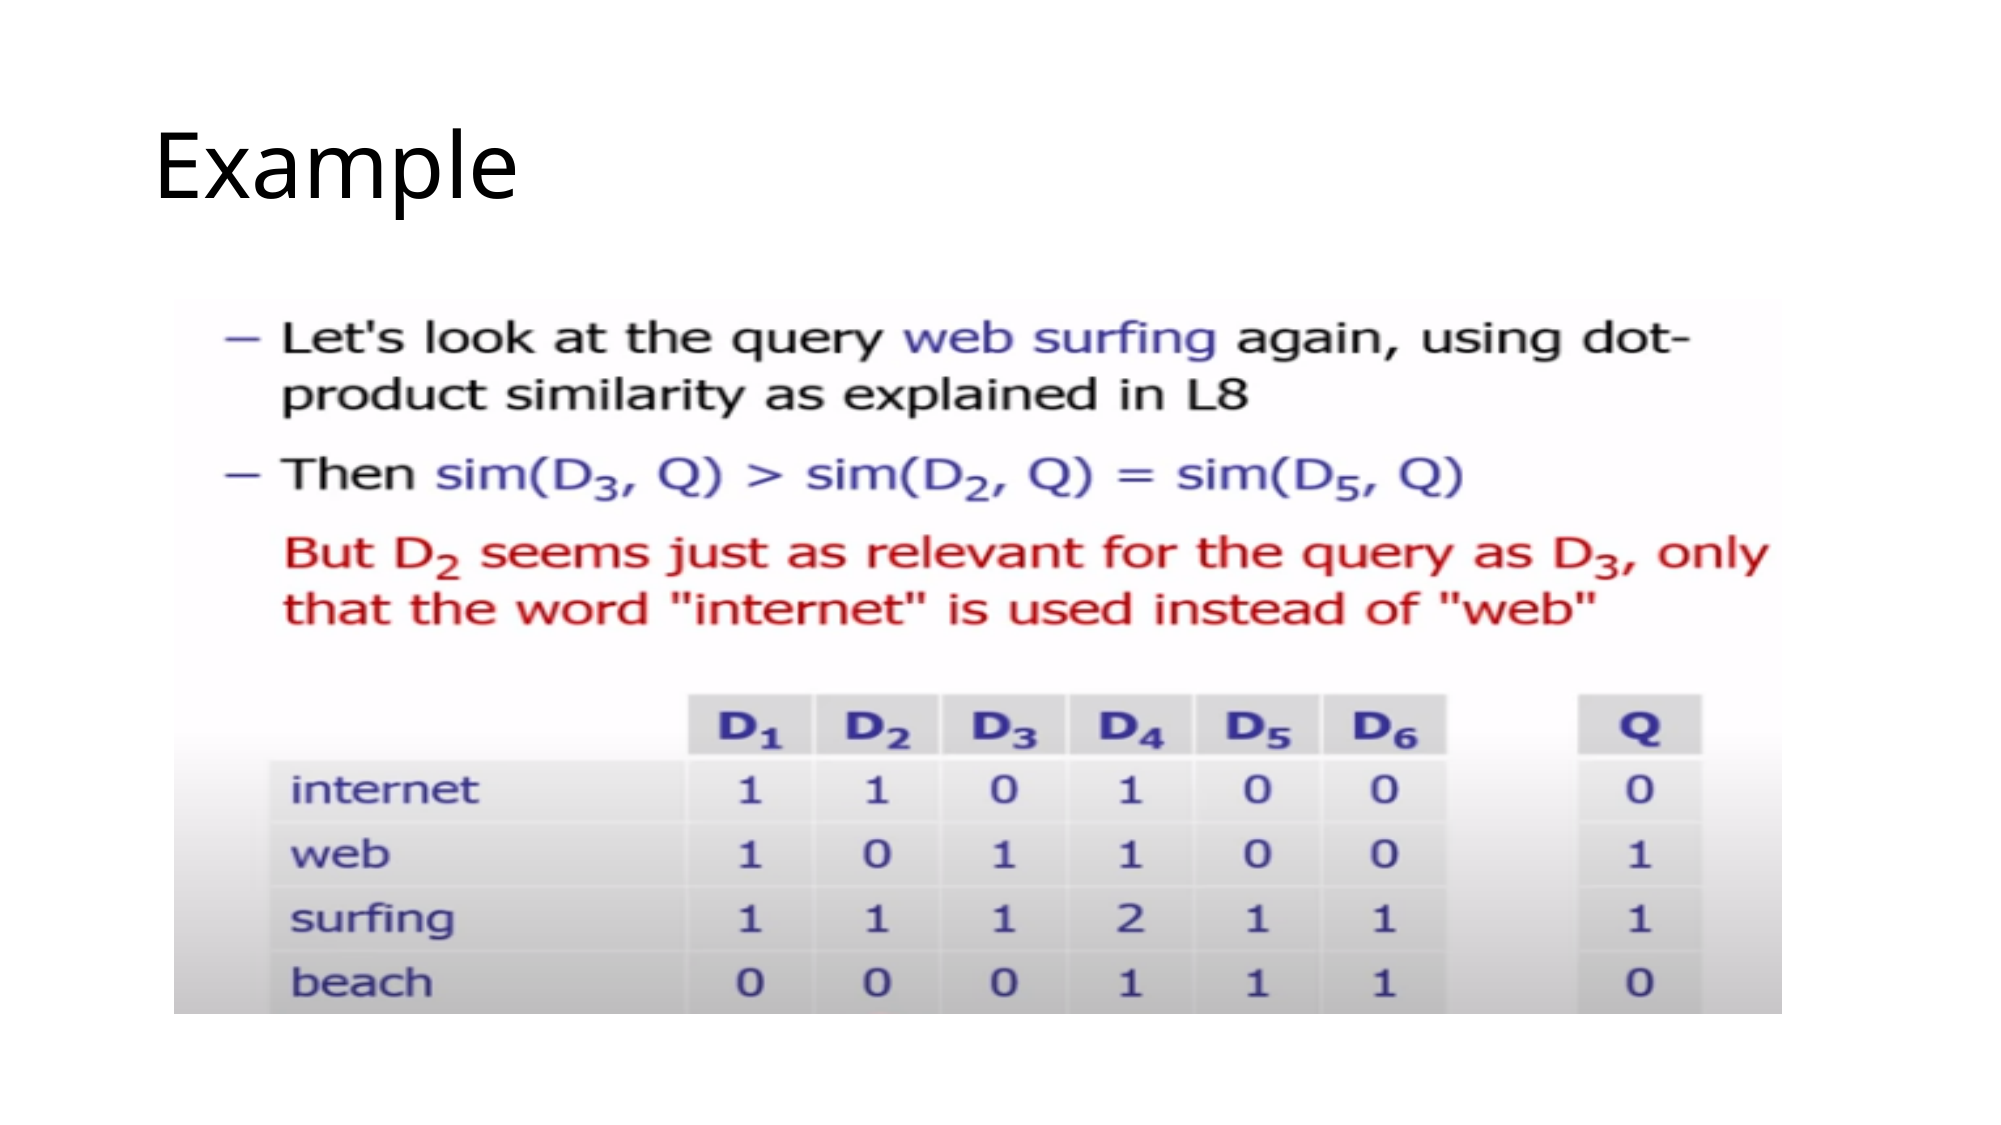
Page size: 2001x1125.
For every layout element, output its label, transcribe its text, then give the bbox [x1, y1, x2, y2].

title Example [137, 59, 1863, 278]
picture [174, 299, 1782, 1014]
